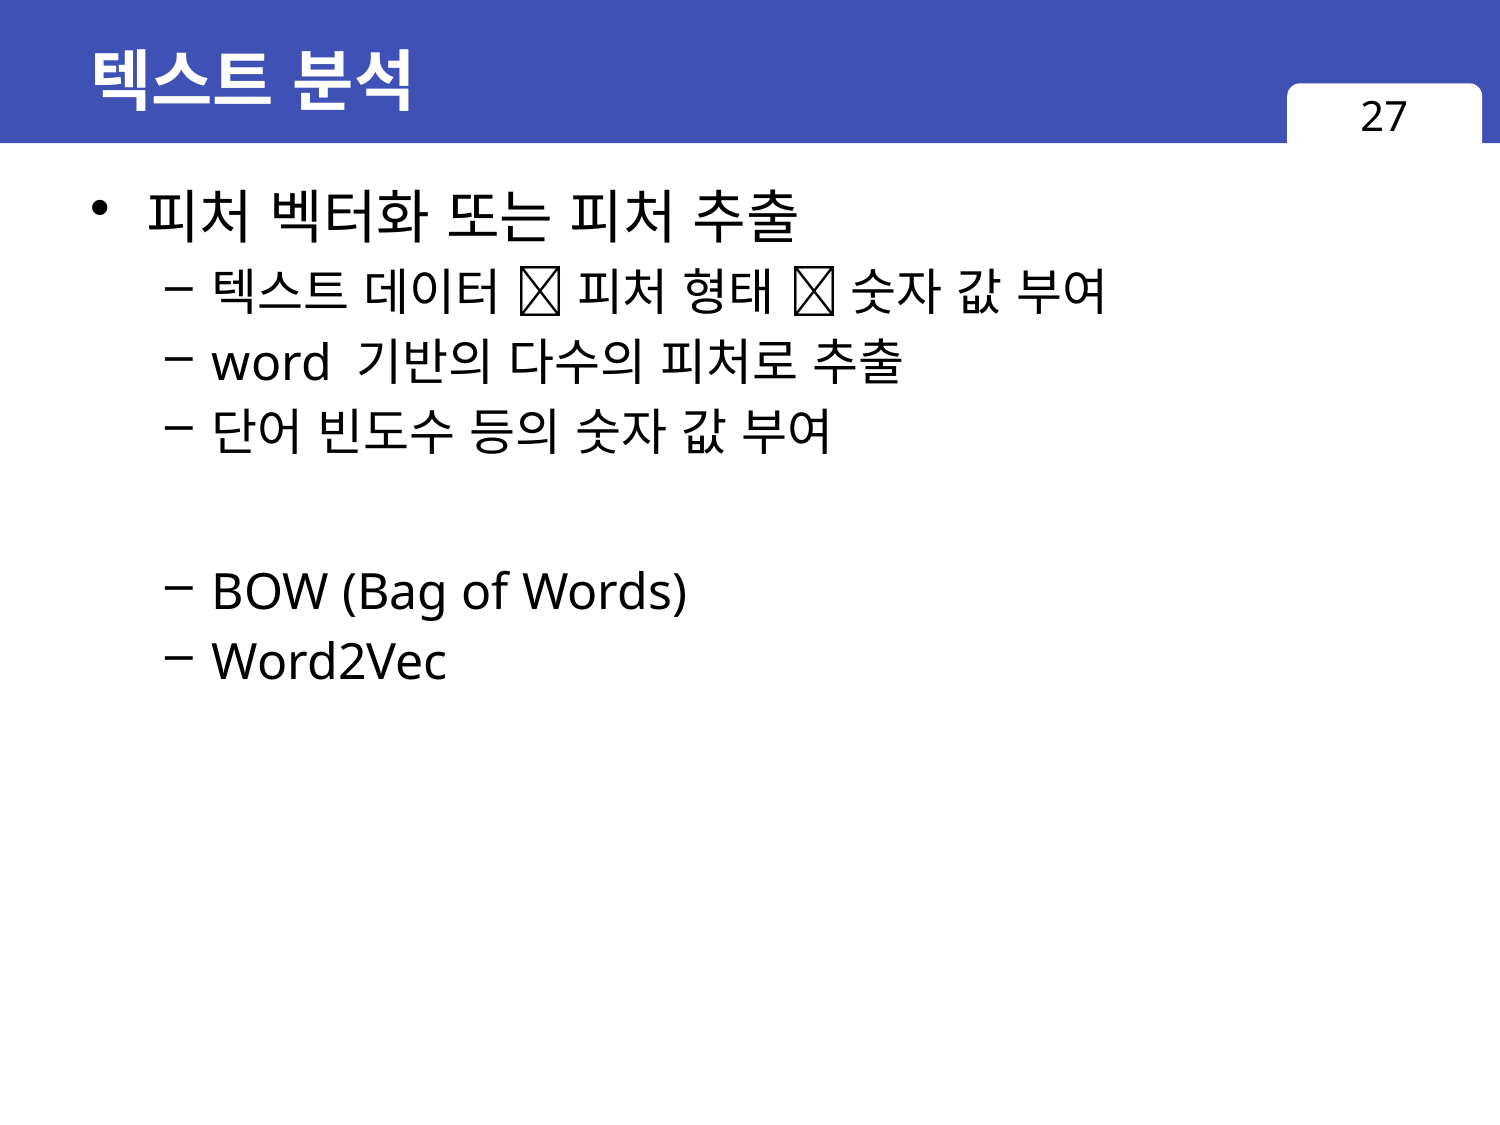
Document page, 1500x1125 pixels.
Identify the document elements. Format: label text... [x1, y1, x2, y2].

slide_number 27 [1286, 81, 1483, 161]
title 텍스트 분석 [74, 16, 1426, 141]
list 피처 벡터화 또는 피처 추출 텍스트 데이터  피처 형태  숫자 값 부여 word 기반의 다수의 피처로 추출 단어 빈도수 등의 숫자 값 부여 BOW (Bag of Words) Word2Vec [74, 172, 1500, 1095]
